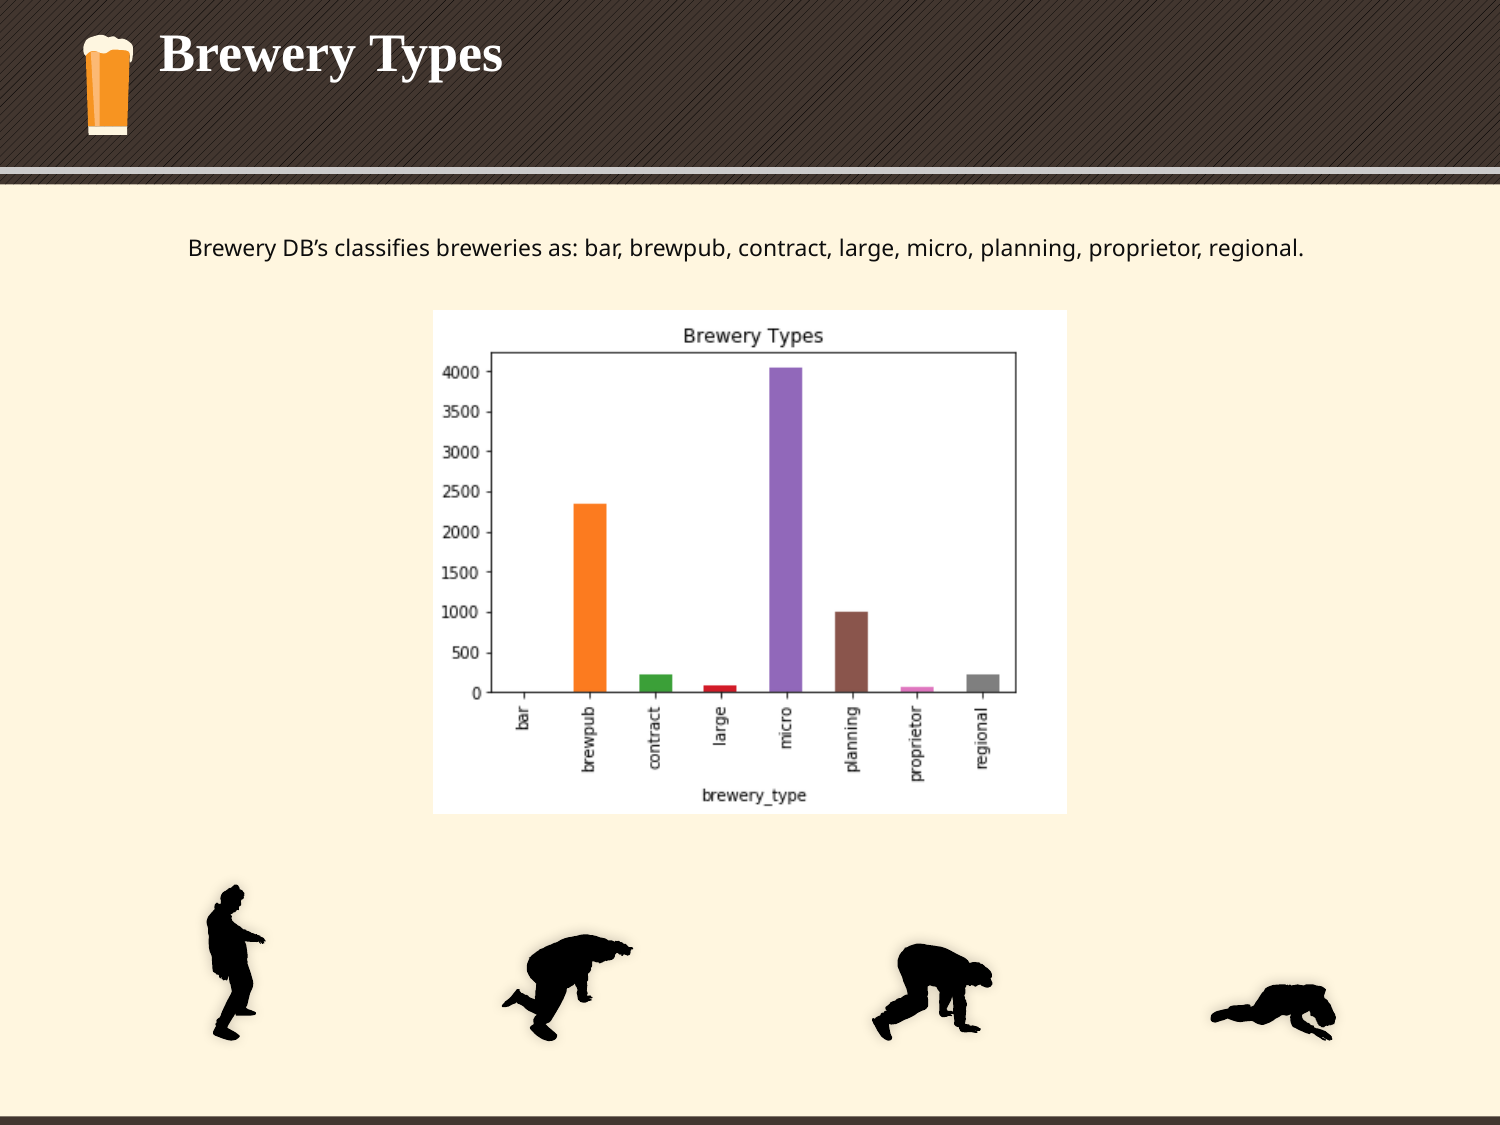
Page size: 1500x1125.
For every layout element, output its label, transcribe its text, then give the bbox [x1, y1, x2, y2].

list Brewery Types [159, 17, 762, 84]
picture [433, 310, 1067, 815]
text_box Brewery DB’s classifies breweries as: bar, brewpub, contract, large, micro, planning, proprietor, regional. [81, 233, 1419, 262]
text_box [501, 934, 634, 1042]
text_box [206, 884, 266, 1041]
list [159, 99, 762, 149]
text_box [872, 943, 993, 1041]
text_box [1210, 984, 1336, 1041]
